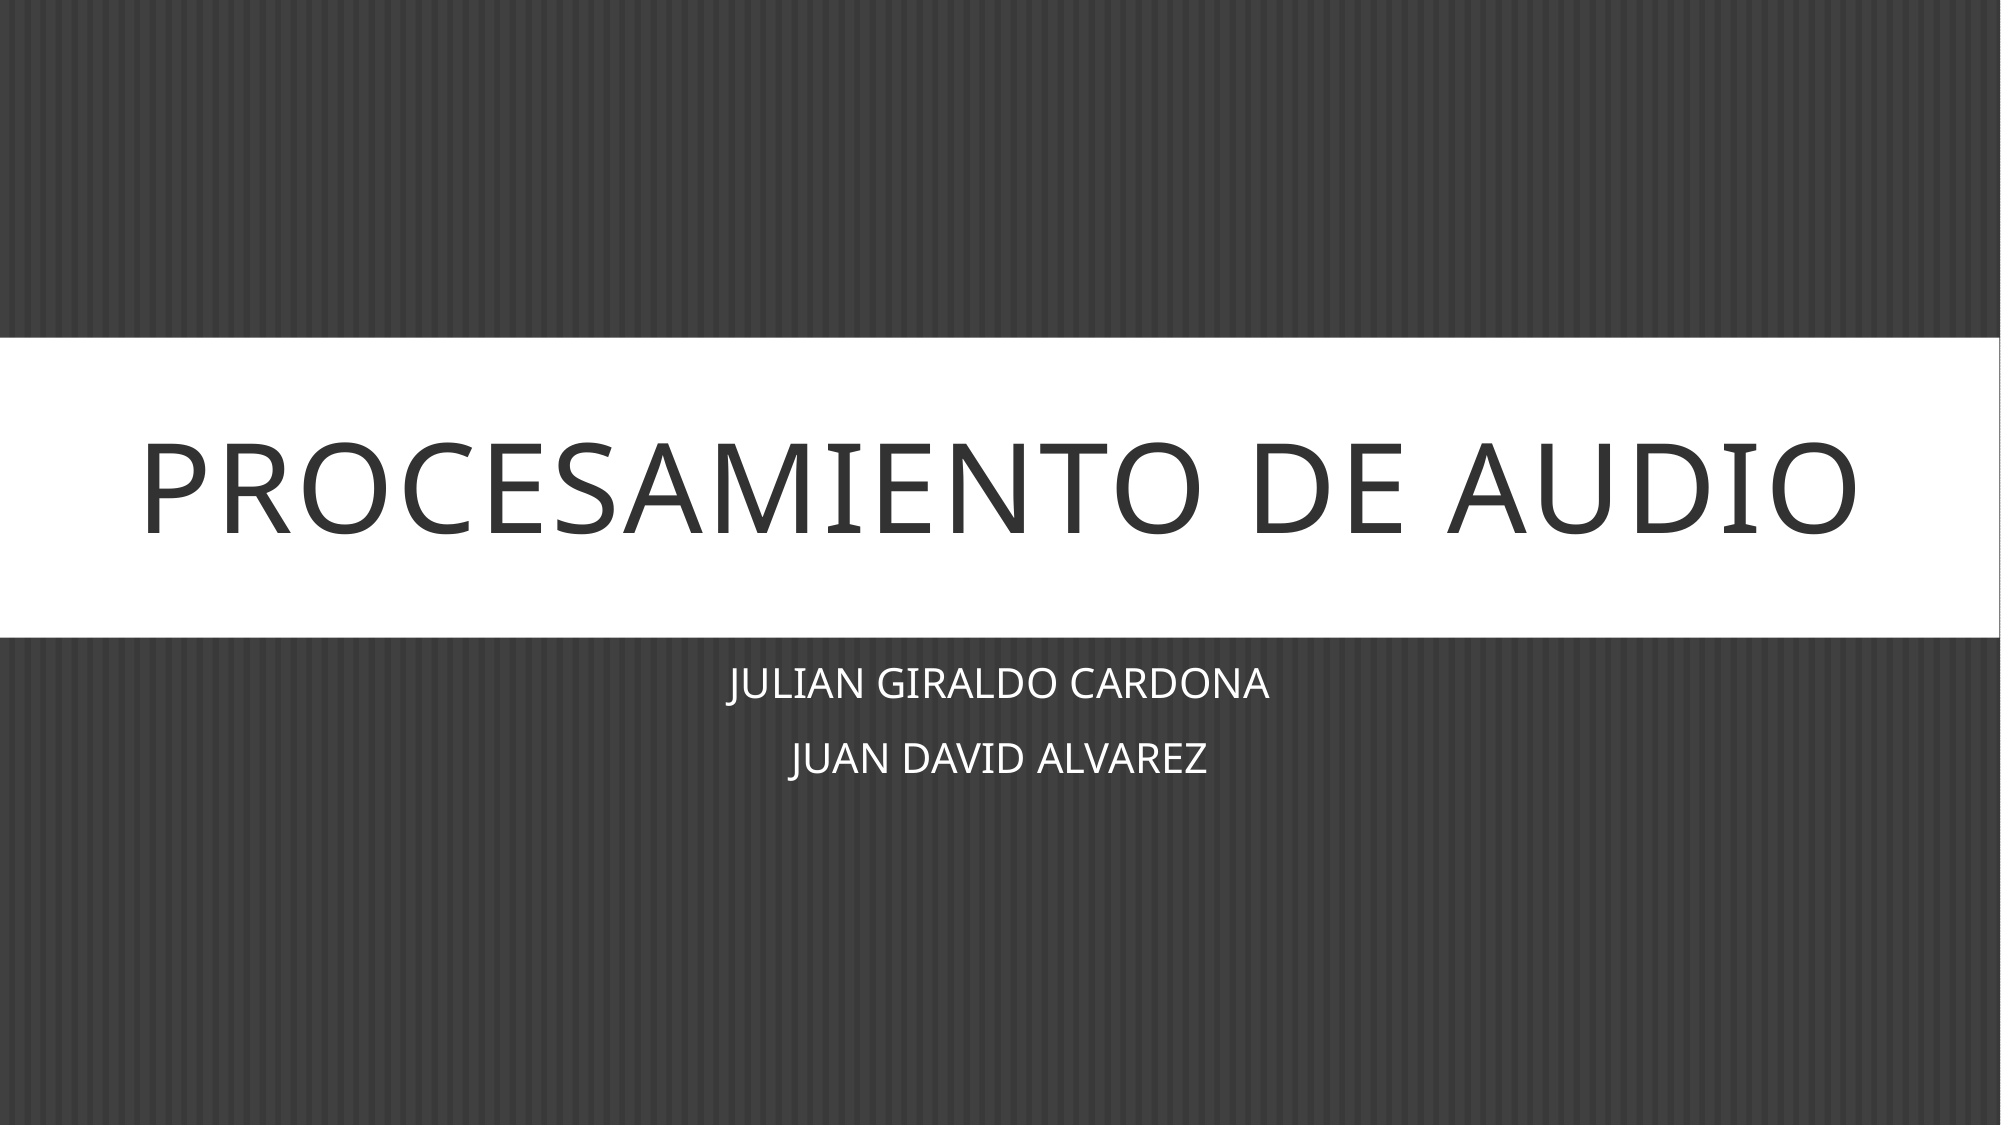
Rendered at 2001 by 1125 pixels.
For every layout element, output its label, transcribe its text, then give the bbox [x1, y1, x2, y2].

subtitle JULIAN GIRALDO CARDONA JUAN DAVID ALVAREZ [249, 655, 1750, 871]
title PROCESAMIENTO DE AUDIO [60, 355, 1942, 641]
